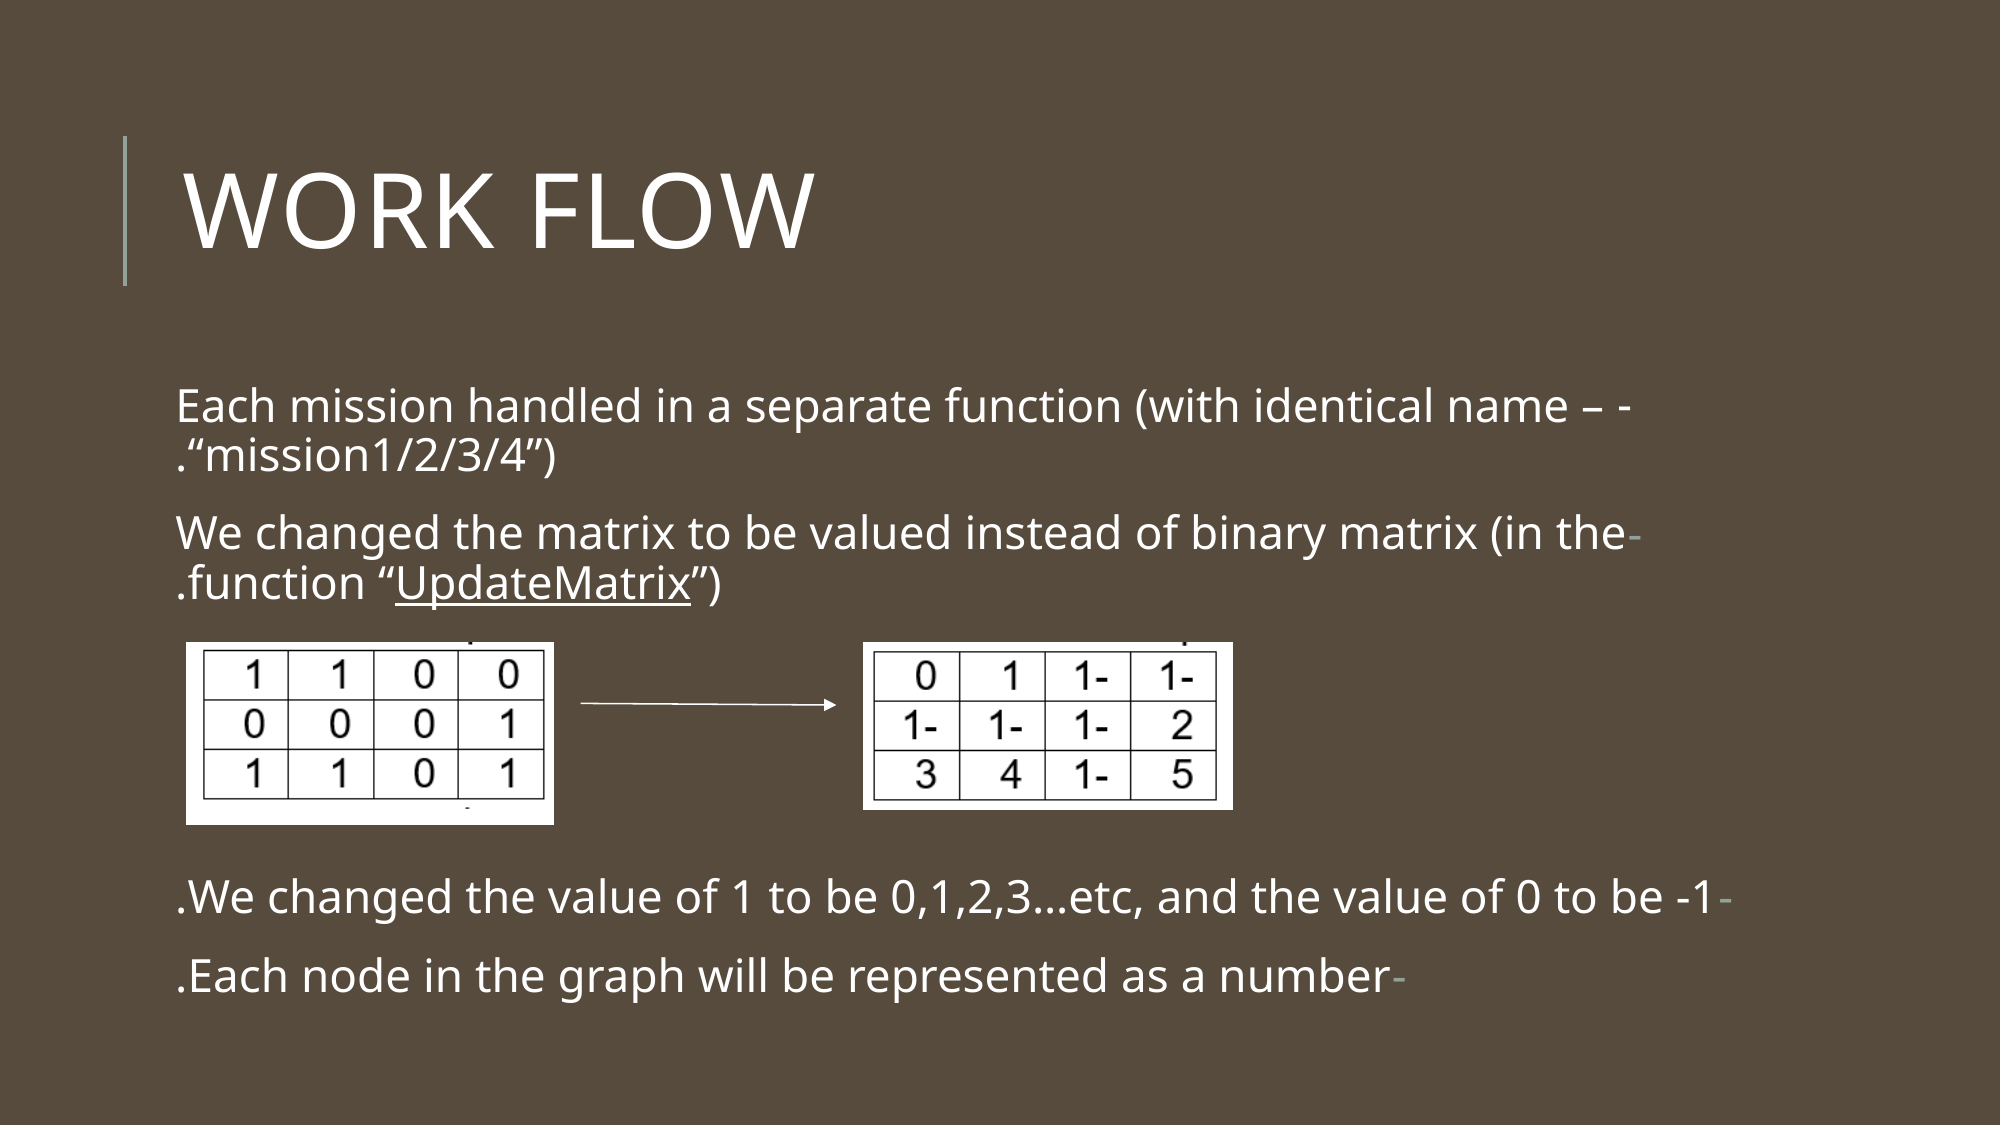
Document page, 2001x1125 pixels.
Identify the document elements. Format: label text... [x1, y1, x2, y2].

list - Each mission handled in a separate function (with identical name – “mission1/2/3/4”). We changed the matrix to be valued instead of binary matrix (in the function “UpdateMatrix”). We changed the value of 1 to be 0,1,2,3…etc, and the value of 0 to be -1. Each node in the graph will be represented as a number. [168, 375, 1763, 1035]
picture [863, 641, 1233, 810]
title Work flow [168, 96, 1763, 342]
picture [185, 641, 554, 826]
